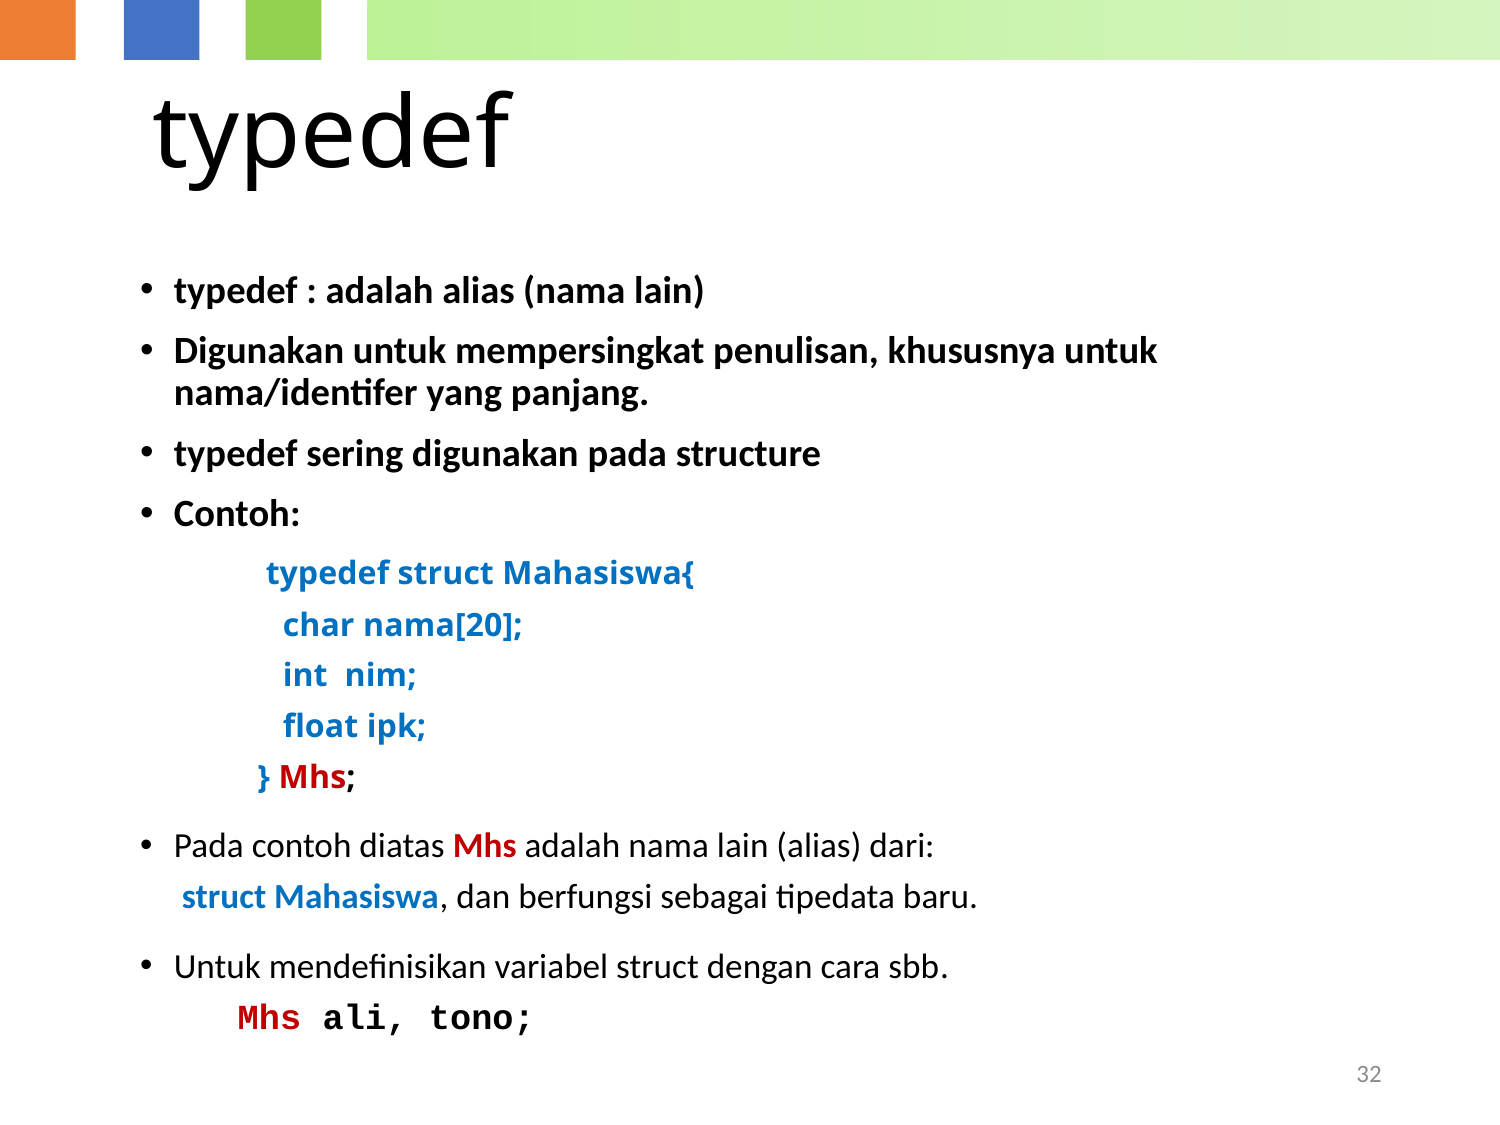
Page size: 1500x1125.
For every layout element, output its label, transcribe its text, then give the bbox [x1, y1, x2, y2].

slide_number 32 [1059, 1042, 1397, 1103]
title typedef [137, 41, 1350, 230]
list typedef : adalah alias (nama lain) Digunakan untuk mempersingkat penulisan, khususnya untuk nama/identifer yang panjang. typedef sering digunakan pada structure Contoh: typedef struct Mahasiswa{ char nama[20]; int nim; float ipk; } Mhs; Pada contoh diatas Mhs adalah nama lain (alias) dari: struct Mahasiswa, dan berfungsi sebagai tipedata baru. Untuk mendefinisikan variabel struct dengan cara sbb. Mhs ali, tono; [125, 262, 1425, 1050]
